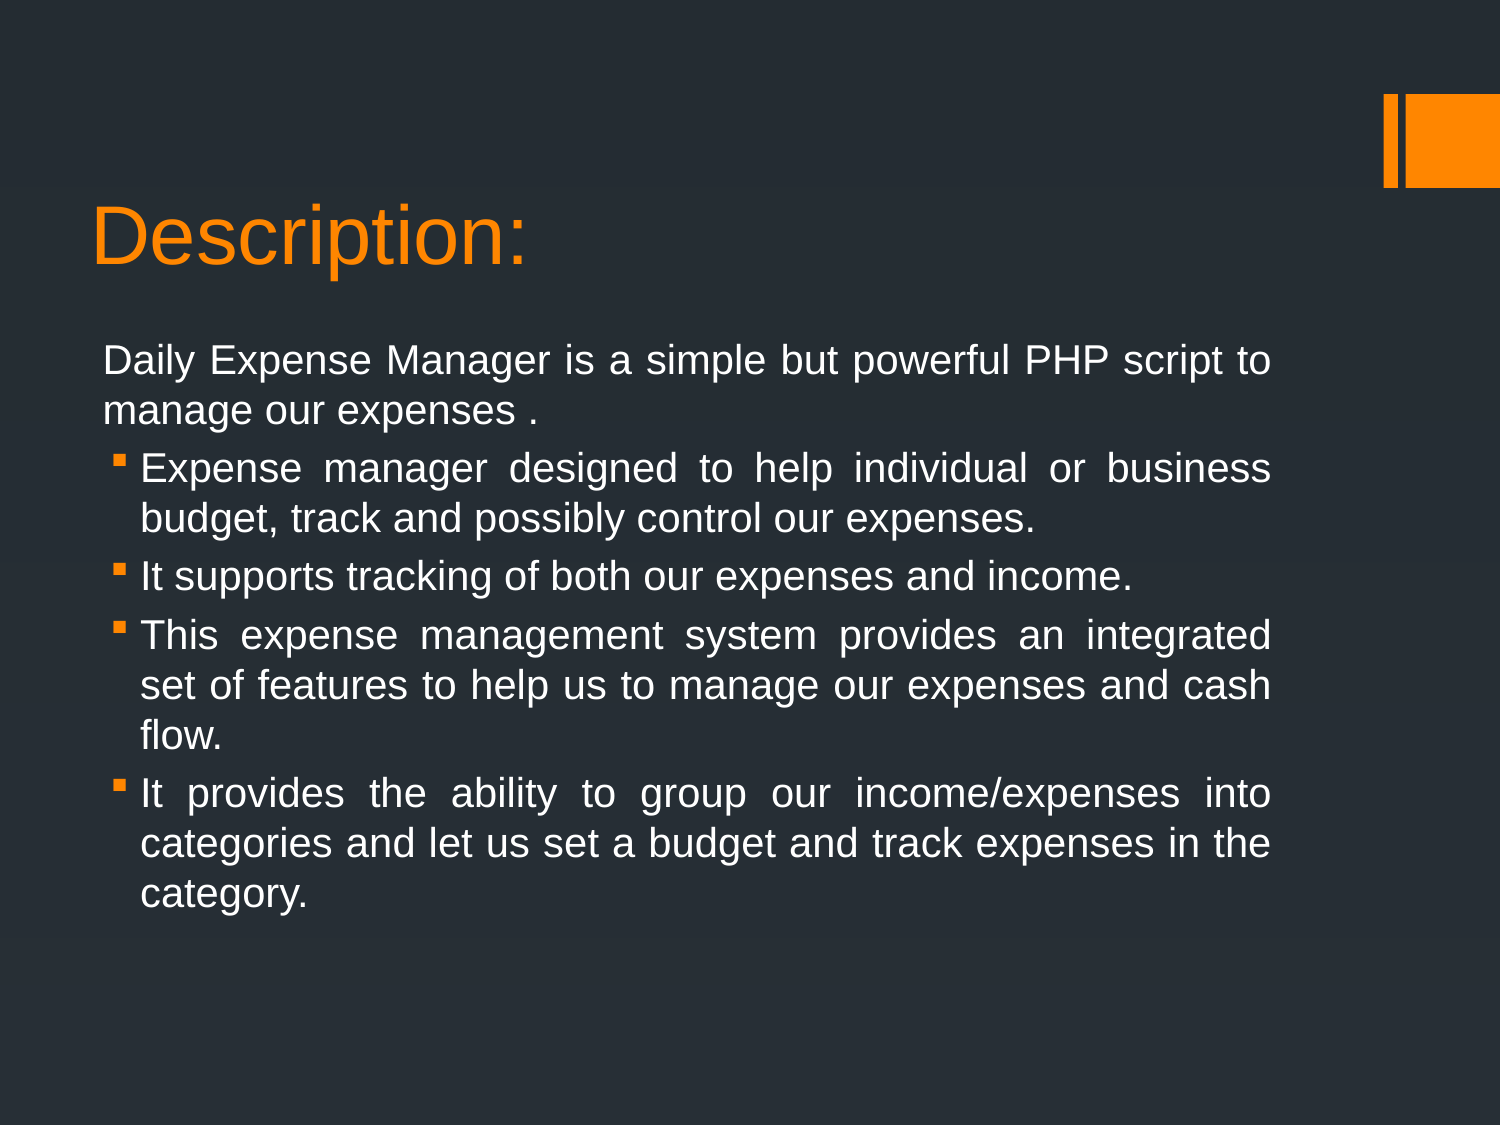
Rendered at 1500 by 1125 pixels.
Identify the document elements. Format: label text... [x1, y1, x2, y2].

list Daily Expense Manager is a simple but powerful PHP script to manage our expenses . Expense manager designed to help individual or business budget, track and possibly control our expenses. It supports tracking of both our expenses and income. This expense management system provides an integrated set of features to help us to manage our expenses and cash flow. It provides the ability to group our income/expenses into categories and let us set a budget and track expenses in the category. [87, 324, 1288, 906]
title Description: [75, 99, 1275, 290]
